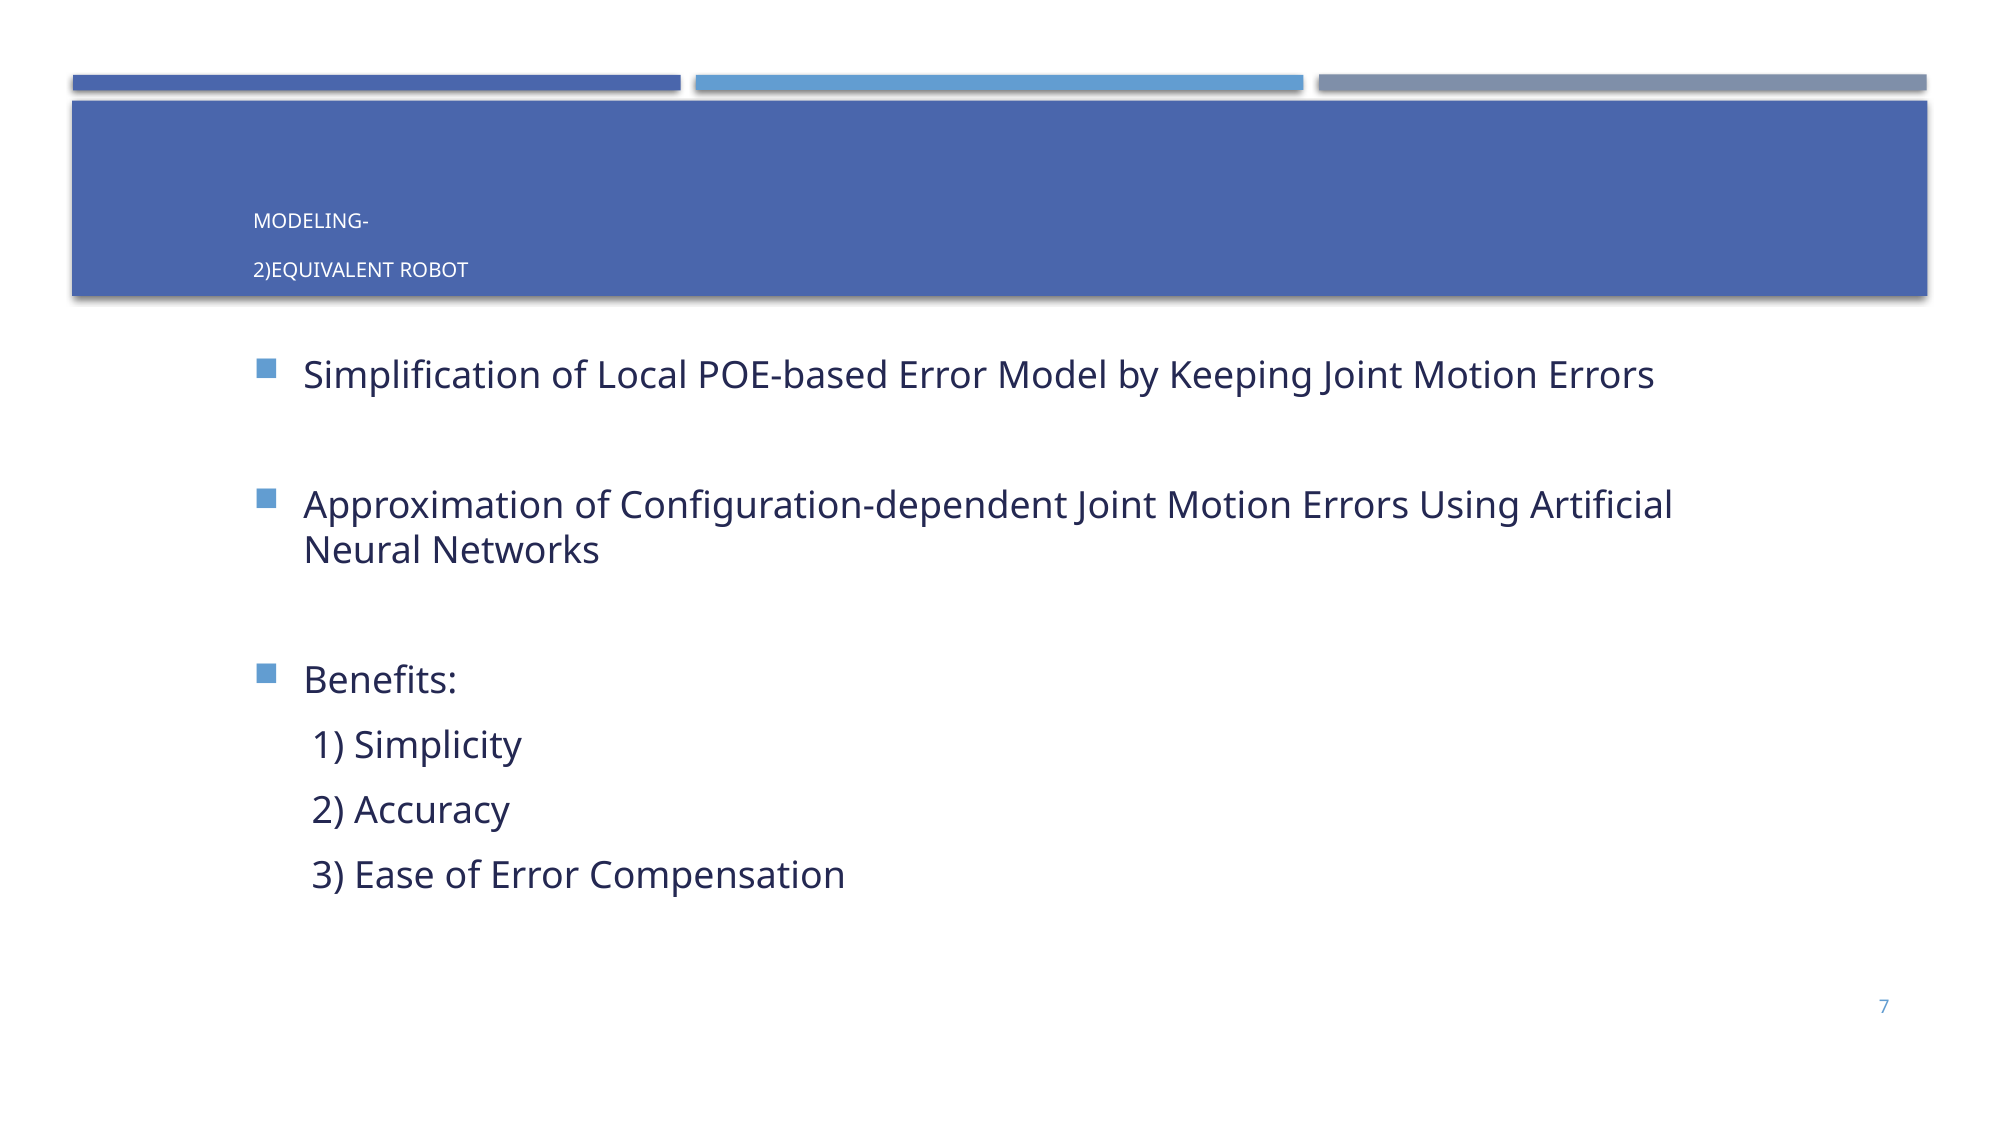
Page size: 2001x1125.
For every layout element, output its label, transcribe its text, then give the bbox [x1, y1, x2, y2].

title Modeling- 2)Equivalent Robot [238, 200, 1814, 290]
list Simplification of Local POE-based Error Model by Keeping Joint Motion Errors Approximation of Configuration-dependent Joint Motion Errors Using Artificial Neural Networks Benefits: 1) Simplicity 2) Accuracy 3) Ease of Error Compensation [238, 309, 1814, 937]
slide_number 7 [1732, 977, 1905, 1037]
